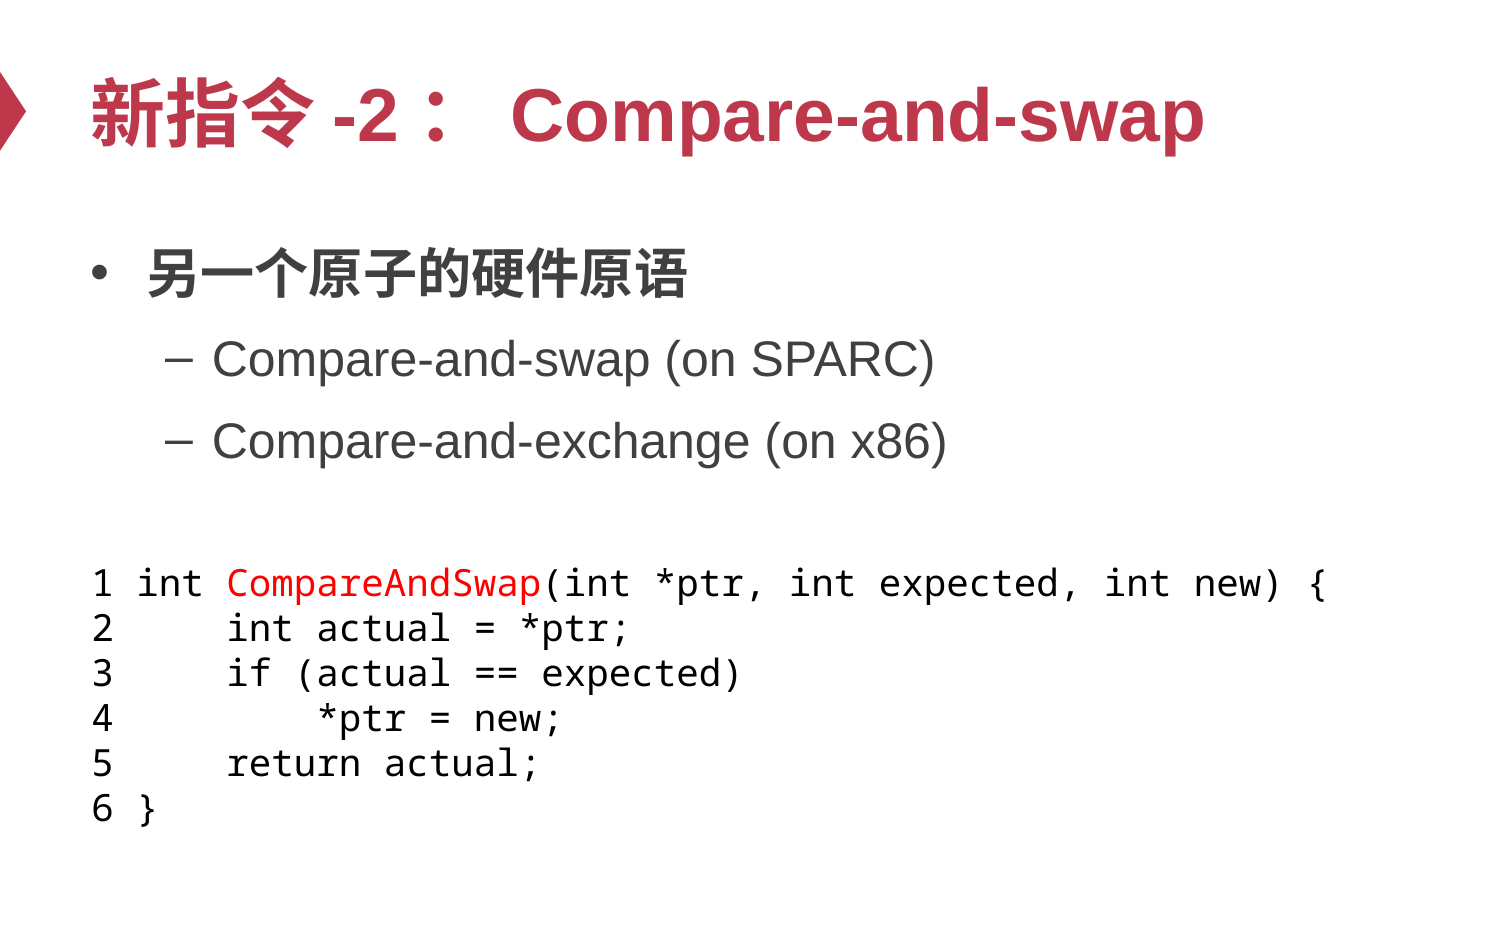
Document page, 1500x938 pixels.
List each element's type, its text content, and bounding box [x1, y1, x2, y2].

text_box 1 int CompareAndSwap(int *ptr, int expected, int new) { 2 int actual = *ptr; 3 if (actual == expected) 4 *ptr = new; 5 return actual; 6 } [76, 551, 1483, 837]
list 另一个原子的硬件原语 Compare-and-swap (on SPARC) Compare-and-exchange (on x86) [75, 218, 1425, 576]
title 新指令-2：Compare-and-swap [75, 37, 1425, 186]
